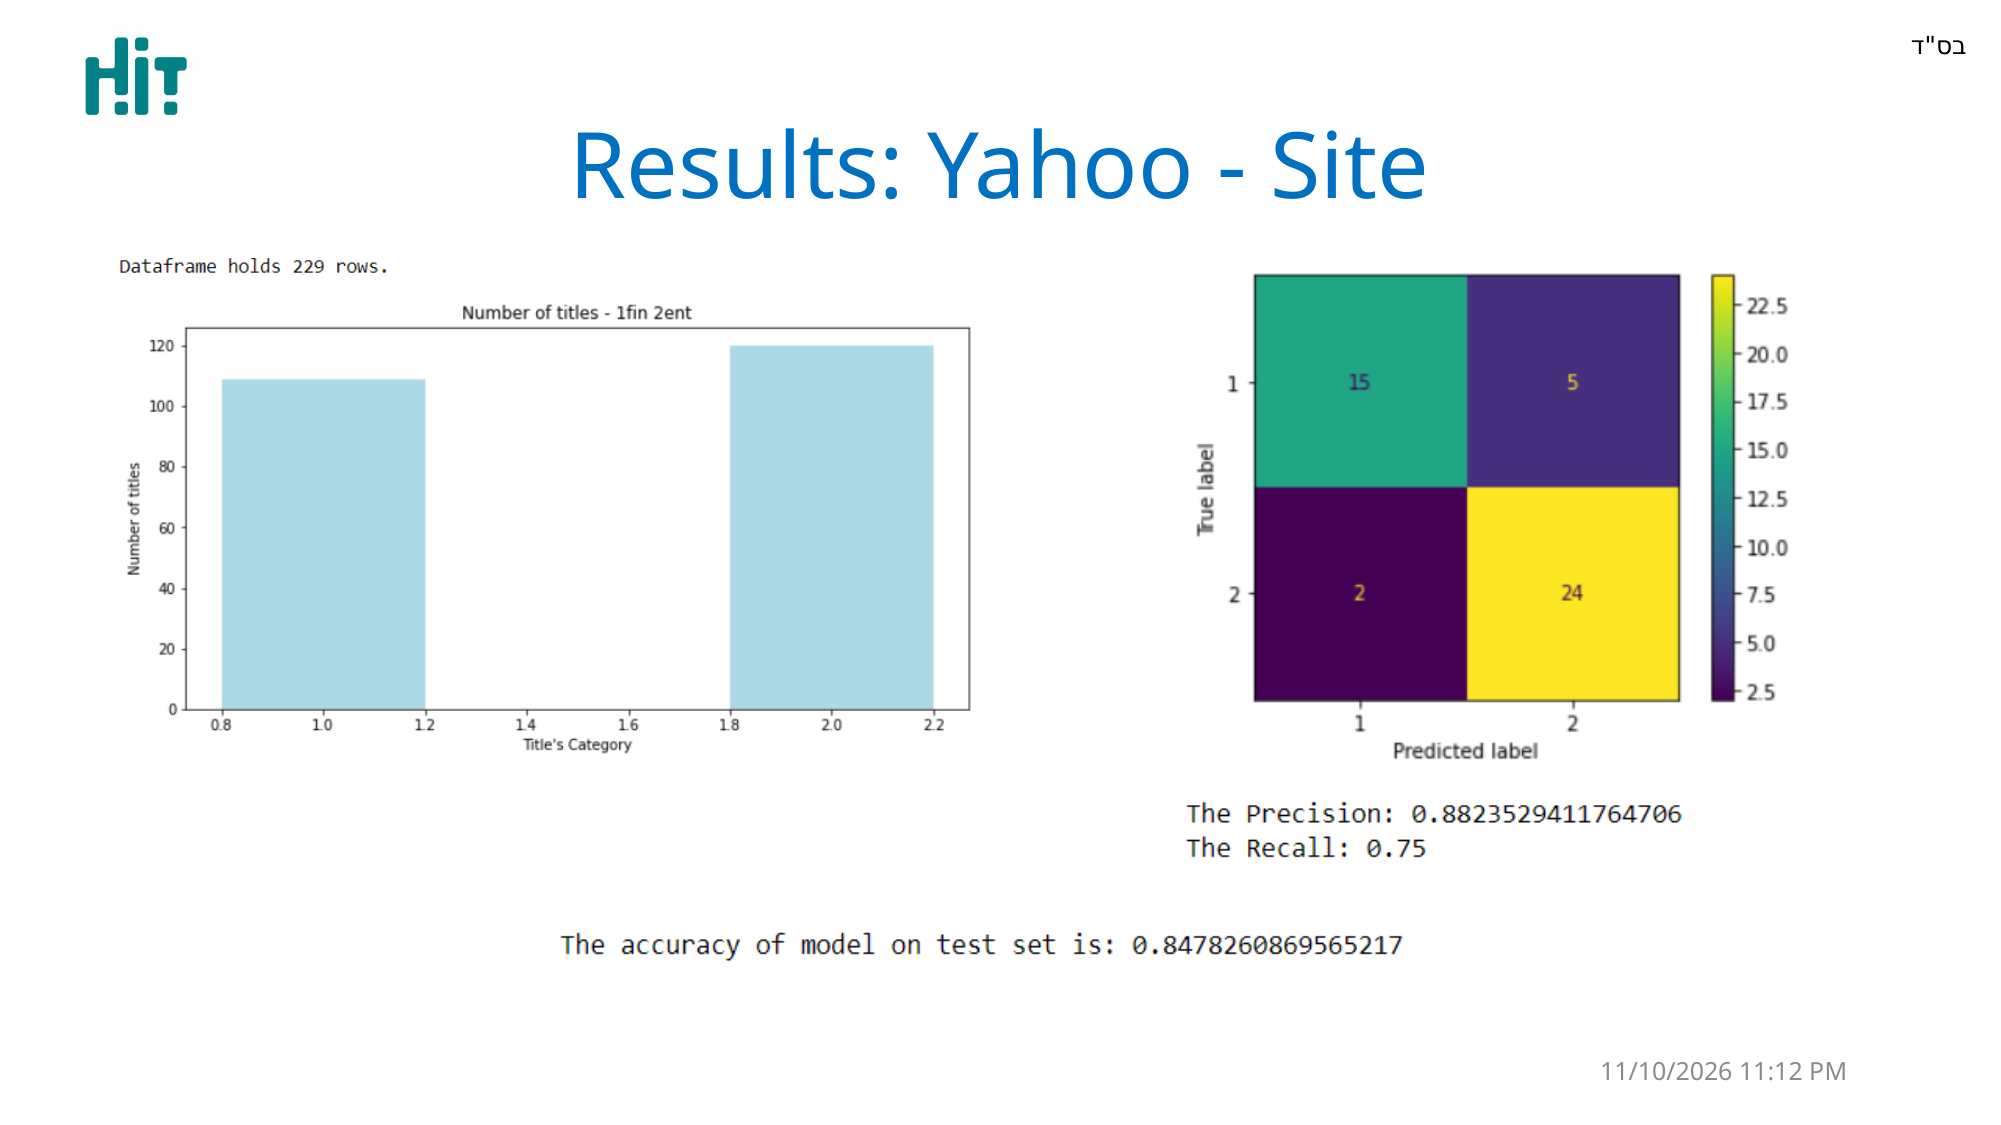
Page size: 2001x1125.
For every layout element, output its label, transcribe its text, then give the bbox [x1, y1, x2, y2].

picture [0, 0, 273, 153]
picture [557, 930, 1443, 964]
title Results: Yahoo - Site [137, 59, 1863, 278]
slide_number 30 יוני 22 [1412, 1042, 1863, 1103]
picture [1124, 260, 1938, 865]
picture [115, 257, 992, 766]
